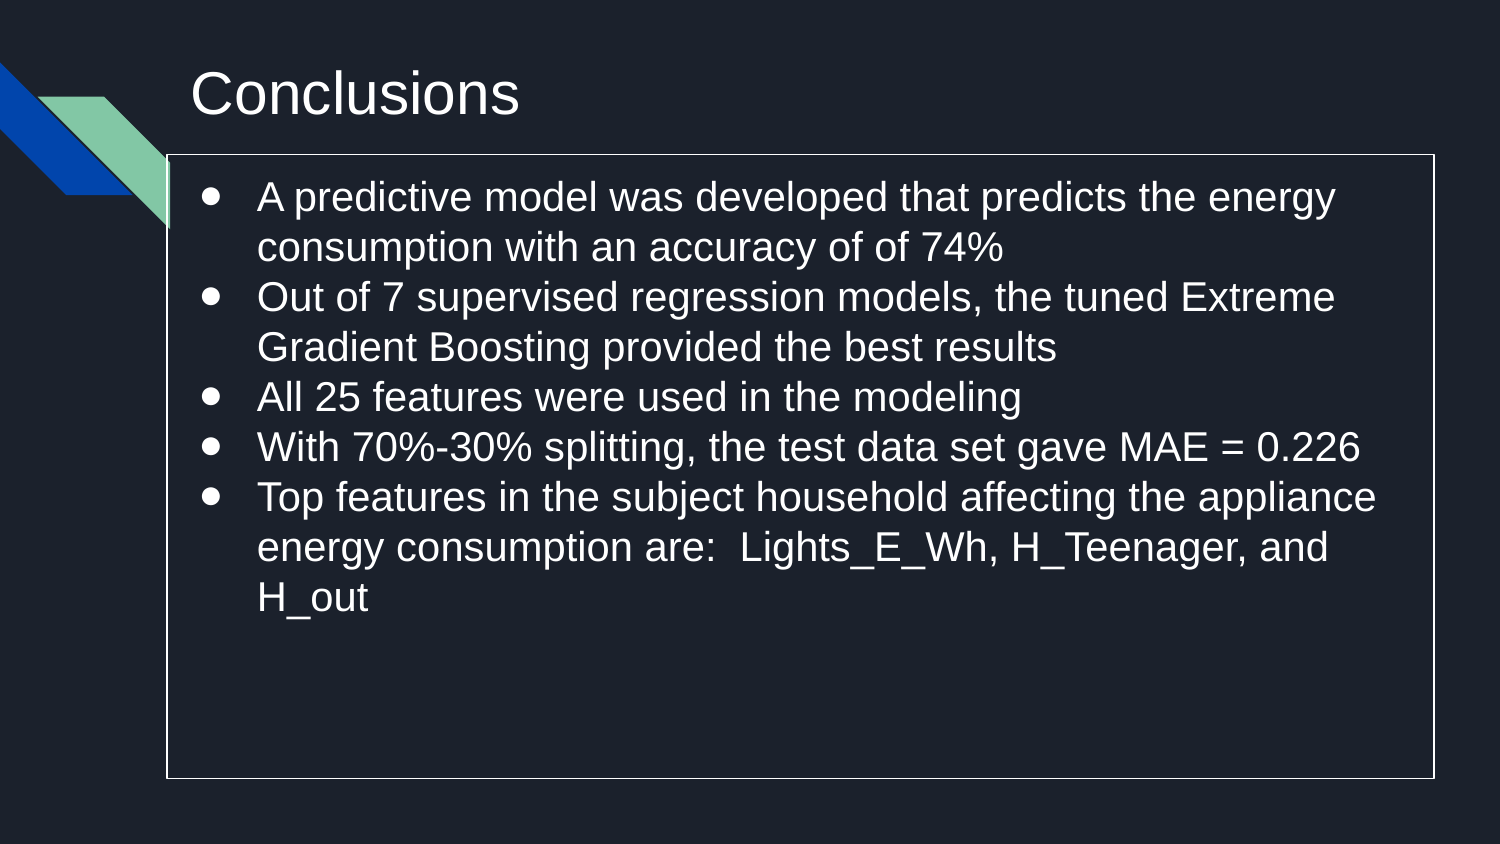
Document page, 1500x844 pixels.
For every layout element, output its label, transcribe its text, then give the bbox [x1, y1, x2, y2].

text_box Conclusions [175, 38, 1465, 142]
text_box A predictive model was developed that predicts the energy consumption with an accuracy of of 74% Out of 7 supervised regression models, the tuned Extreme Gradient Boosting provided the best results All 25 features were used in the modeling With 70%-30% splitting, the test data set gave MAE = 0.226 Top features in the subject household affecting the appliance energy consumption are: Lights_E_Wh, H_Teenager, and H_out [166, 154, 1434, 779]
